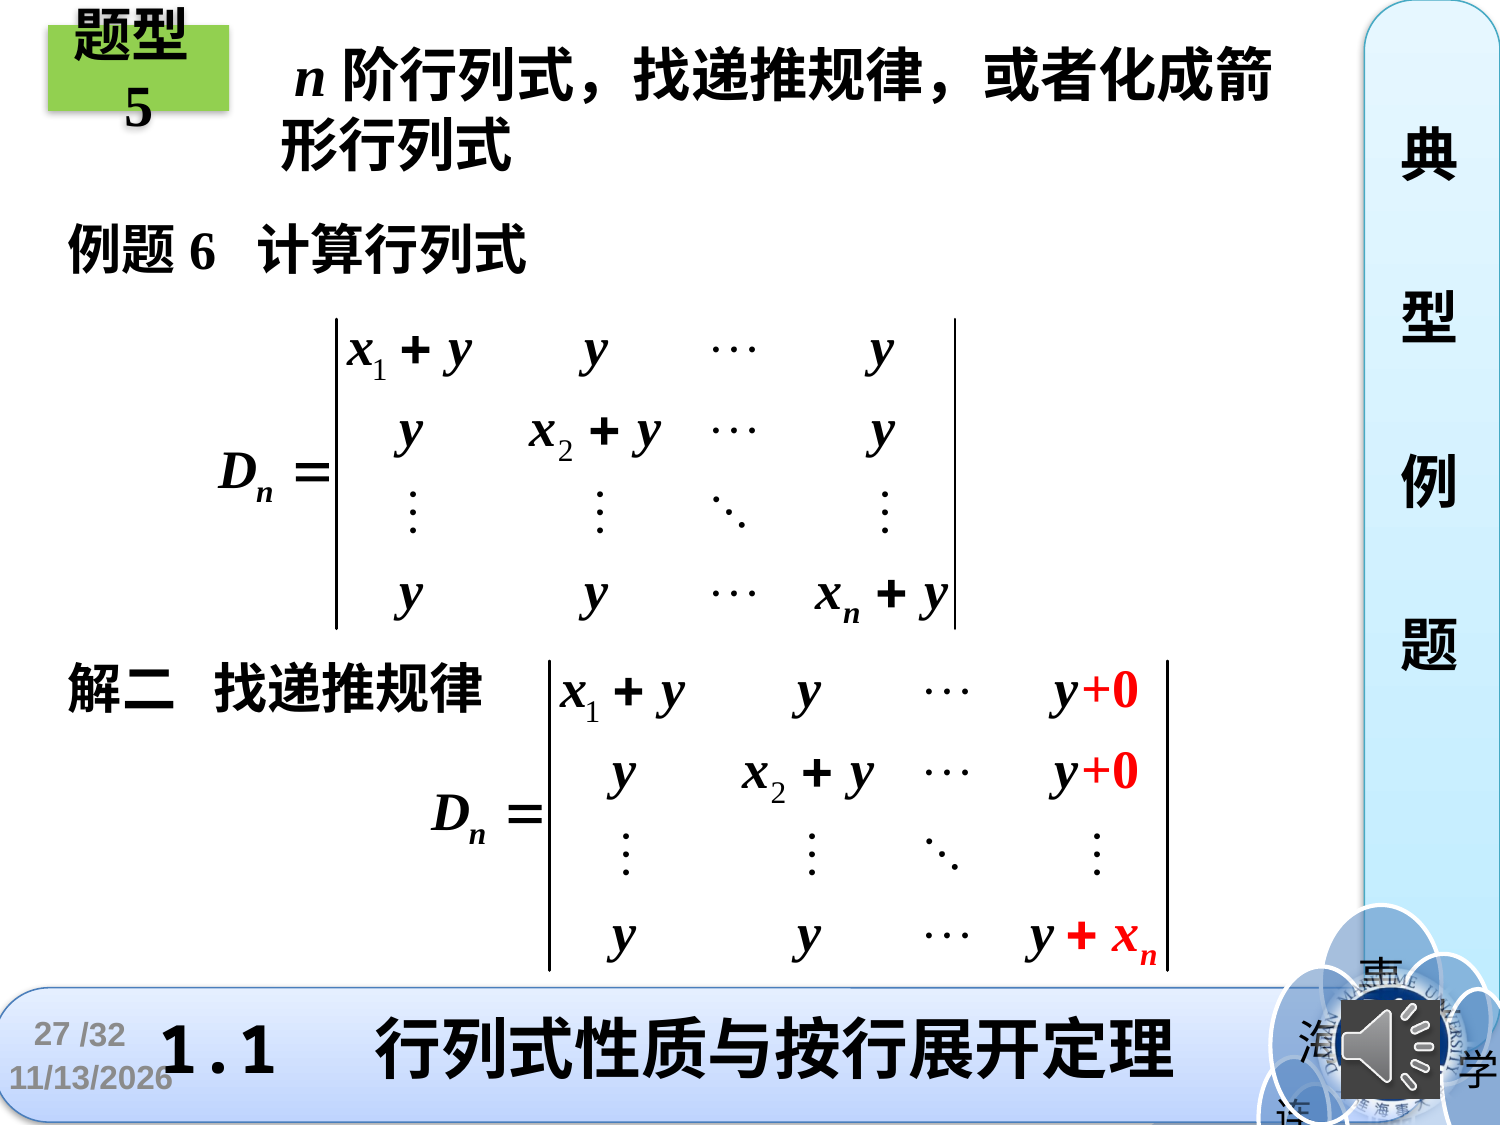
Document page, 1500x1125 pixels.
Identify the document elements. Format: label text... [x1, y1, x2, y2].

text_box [424, 654, 1176, 977]
subtitle 典 型 例 题 [1370, 28, 1489, 918]
text_box 例题6 计算行列式 [52, 208, 1305, 288]
title 1.1 行列式性质与按行展开定理 [29, 999, 1305, 1095]
text_box n阶行列式，找递推规律，或者化成箭形行列式 [265, 30, 1341, 186]
picture [1310, 960, 1481, 1114]
text_box 解二 找递推规律 [53, 647, 804, 727]
text_box 题型5 [46, 23, 231, 113]
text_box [212, 313, 963, 635]
